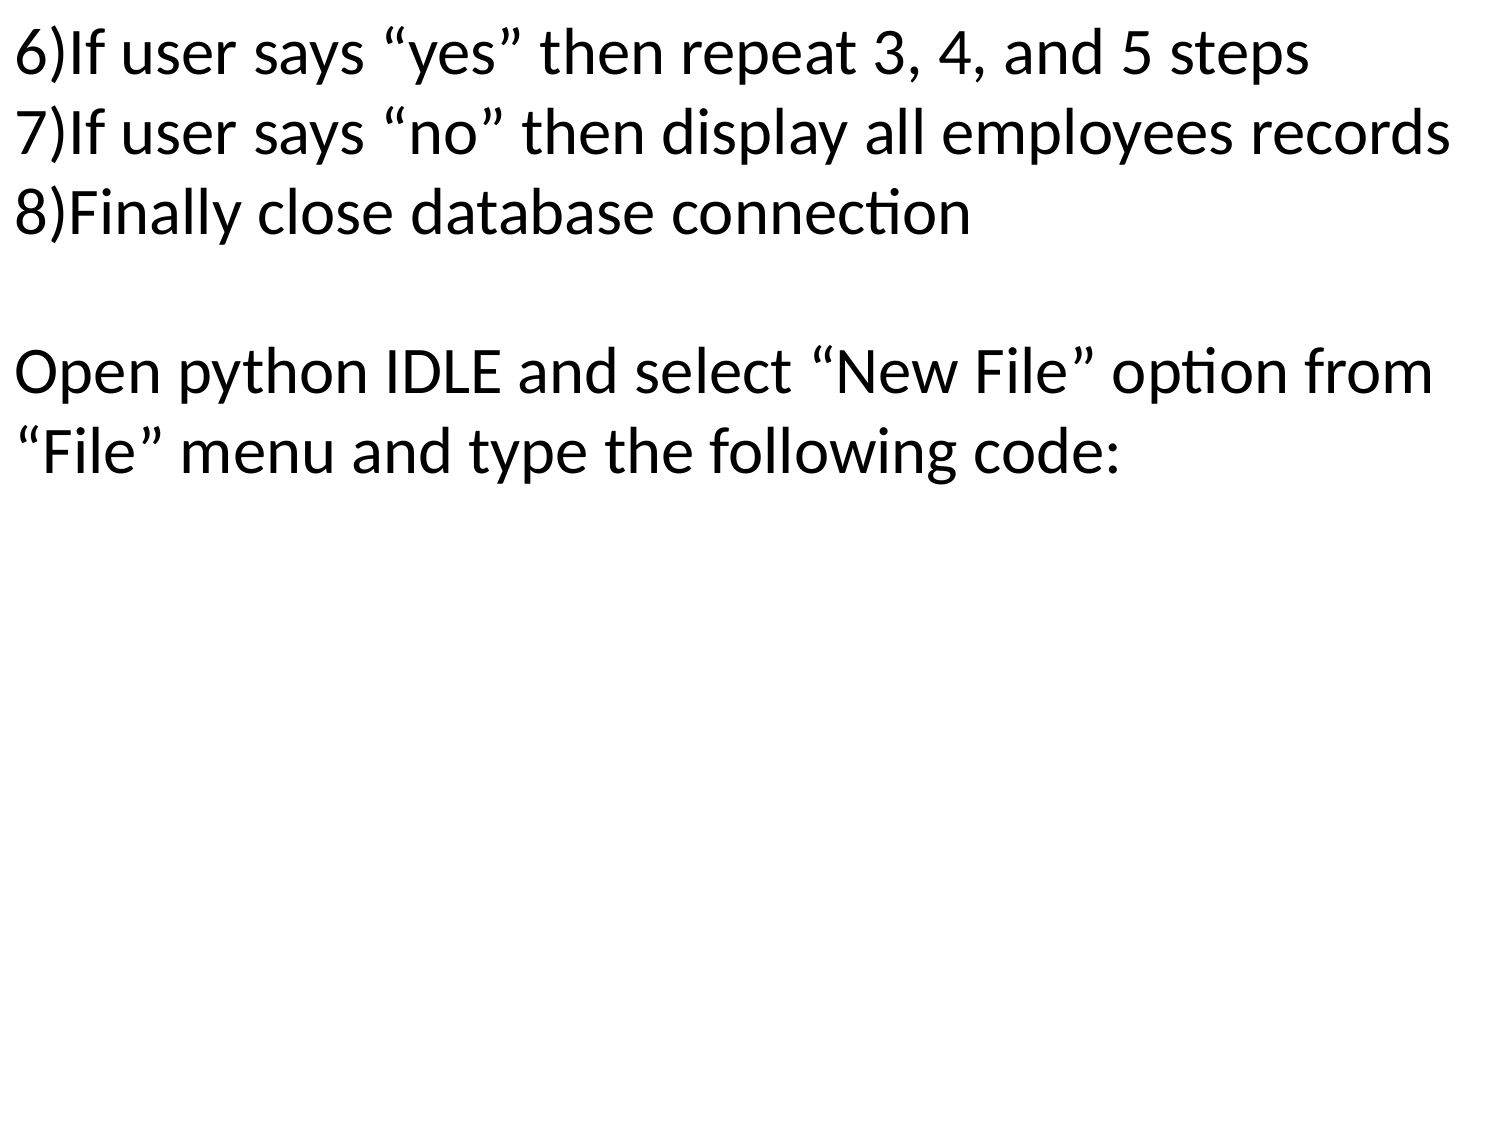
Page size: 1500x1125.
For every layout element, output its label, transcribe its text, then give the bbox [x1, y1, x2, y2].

text_box 6)If user says “yes” then repeat 3, 4, and 5 steps 7)If user says “no” then display all employees records 8)Finally close database connection Open python IDLE and select “New File” option from “File” menu and type the following code: [0, 0, 1500, 495]
